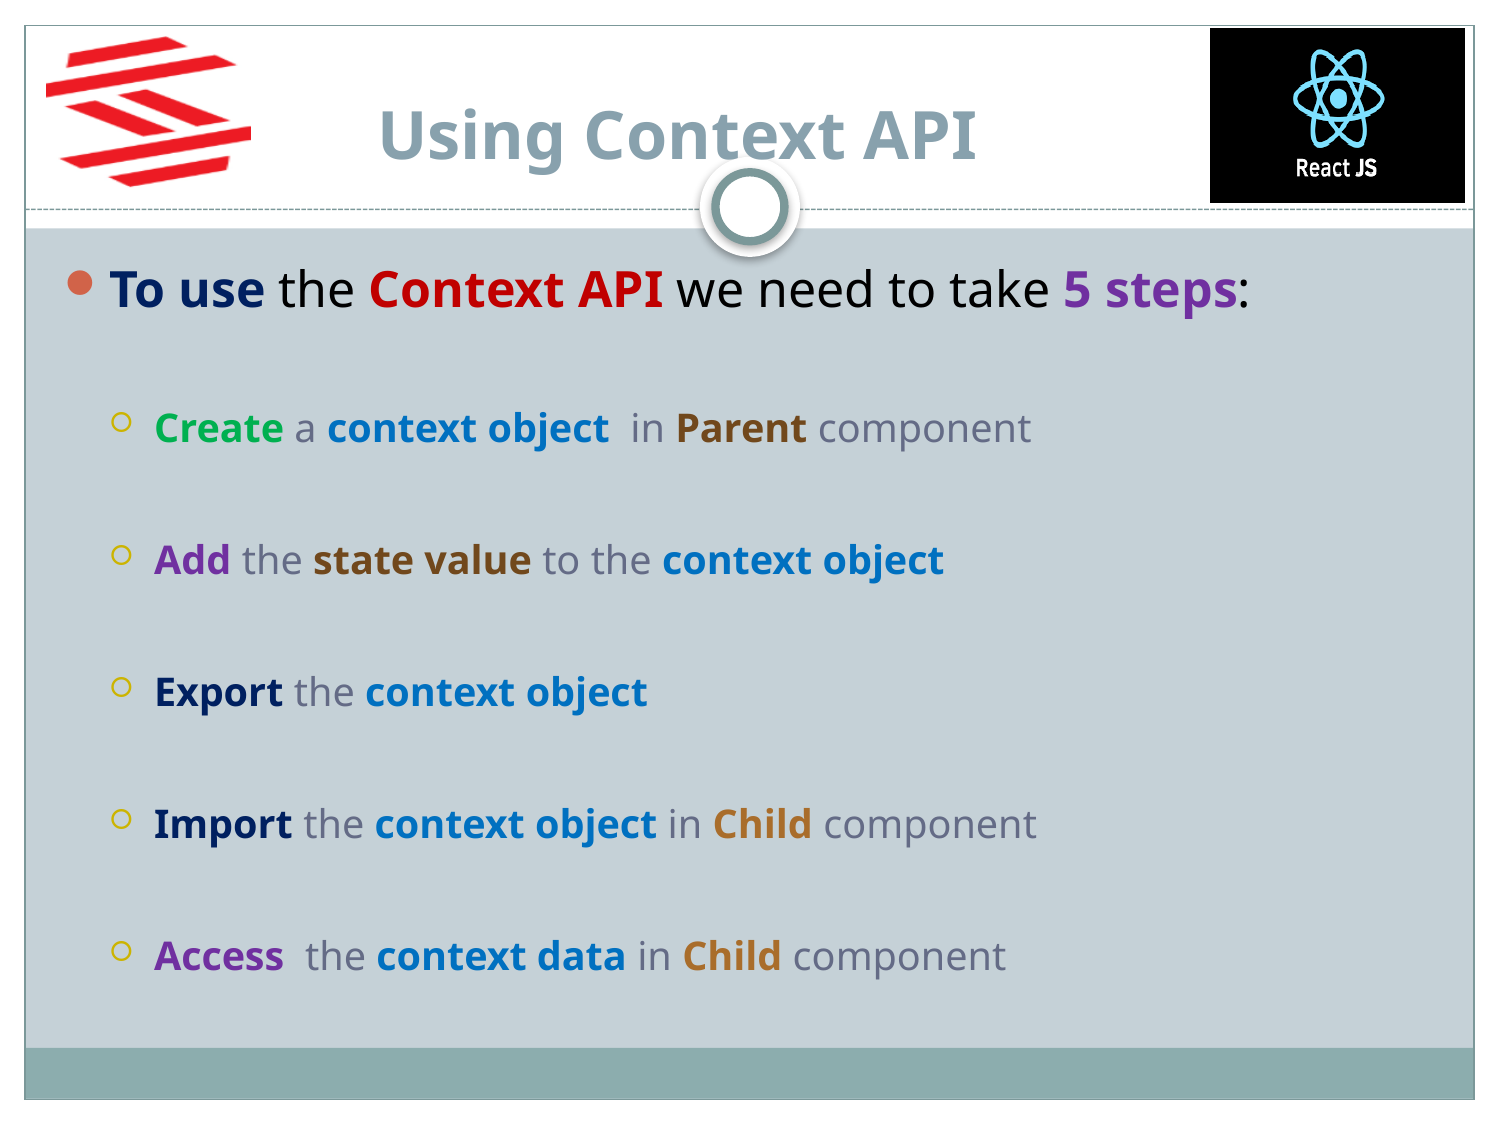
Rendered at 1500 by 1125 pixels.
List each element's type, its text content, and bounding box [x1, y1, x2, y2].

picture [46, 34, 252, 195]
text_box Using Context API [362, 15, 1500, 180]
list To use the Context API we need to take 5 steps: Create a context object in Parent component Add the state value to the context object Export the context object Import the context object in Child component Access the context data in Child component [49, 250, 1445, 1001]
title [46, 23, 1203, 186]
picture [1210, 28, 1466, 203]
